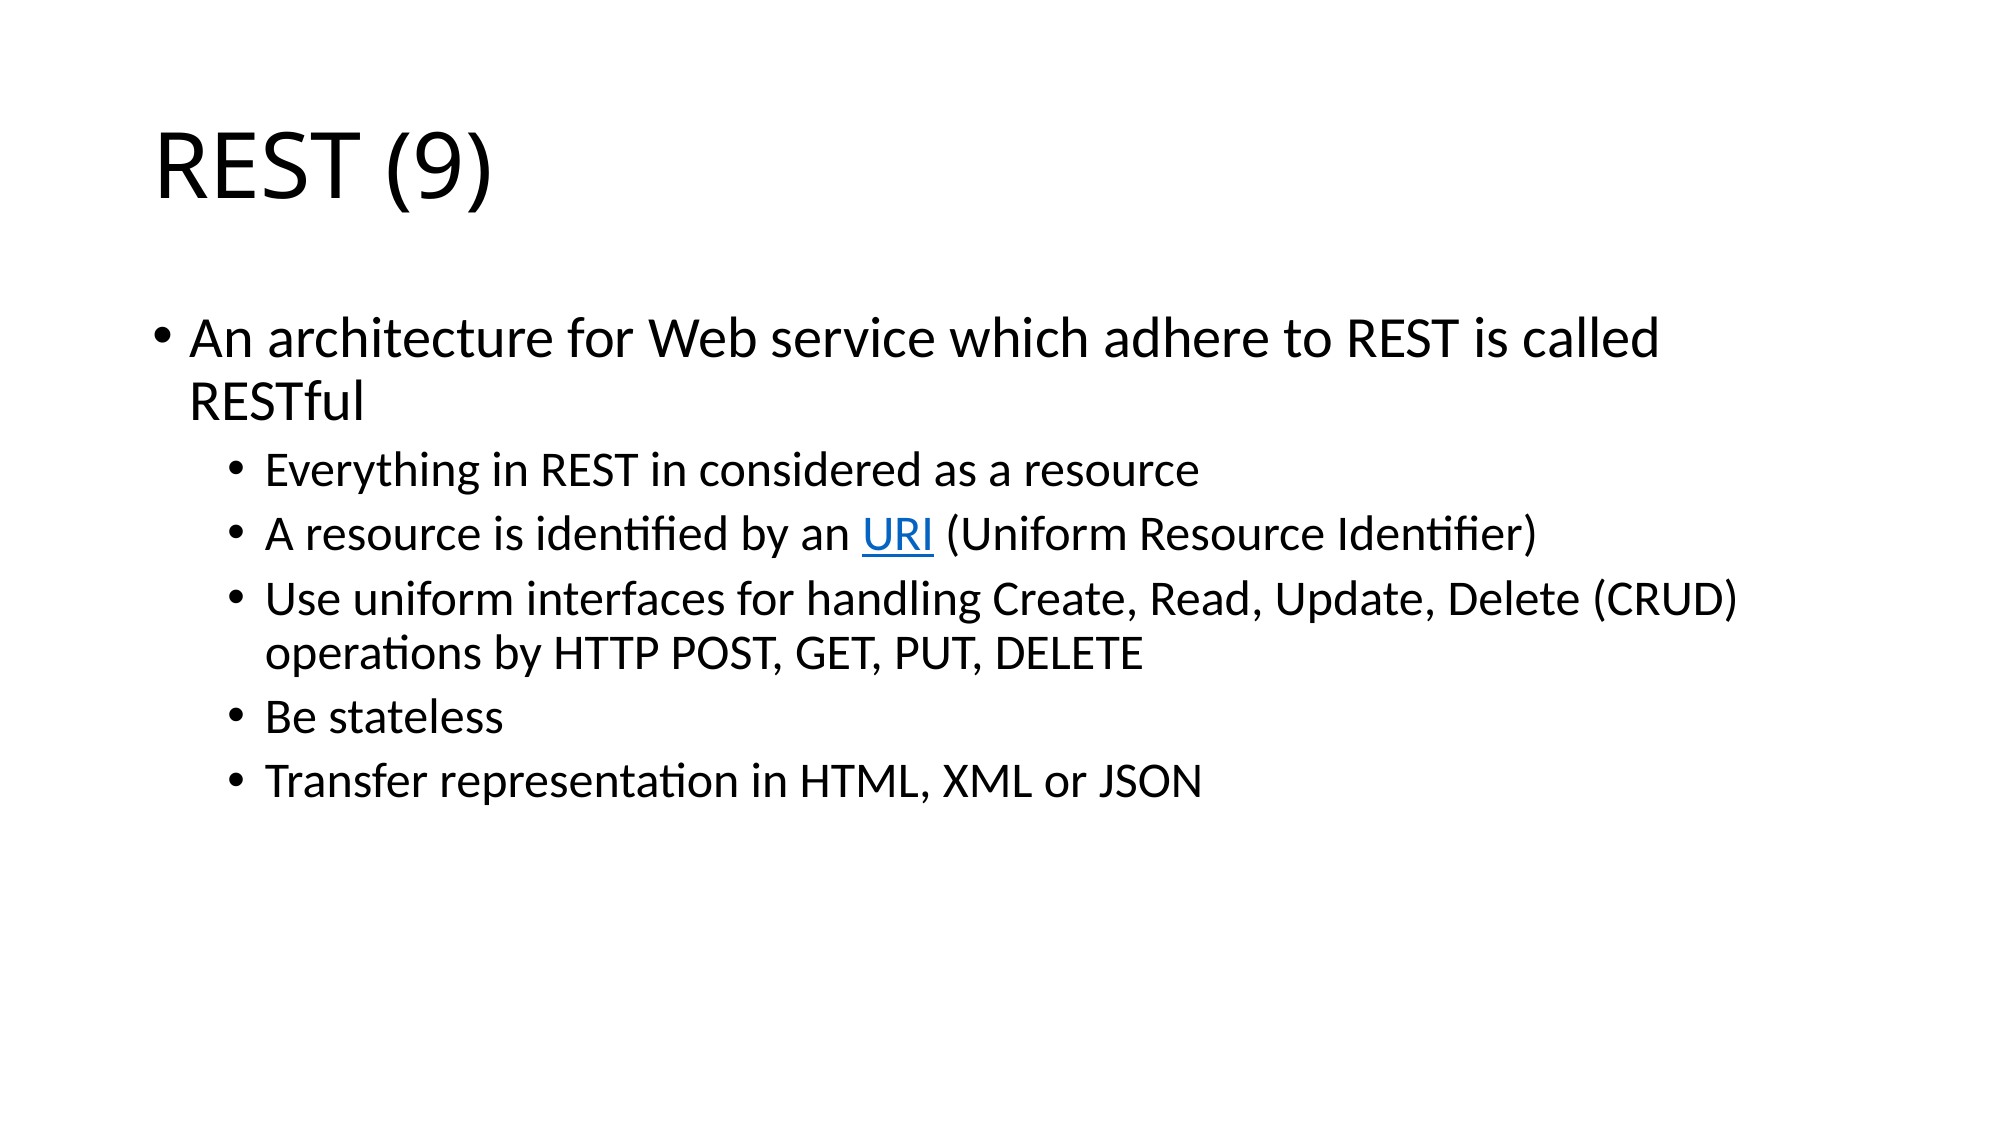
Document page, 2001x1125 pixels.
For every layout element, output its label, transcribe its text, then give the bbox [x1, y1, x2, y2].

list An architecture for Web service which adhere to REST is called RESTful Everything in REST in considered as a resource A resource is identified by an URI (Uniform Resource Identifier) Use uniform interfaces for handling Create, Read, Update, Delete (CRUD) operations by HTTP POST, GET, PUT, DELETE Be stateless Transfer representation in HTML, XML or JSON [137, 299, 1863, 1014]
title REST (9) [137, 59, 1863, 278]
